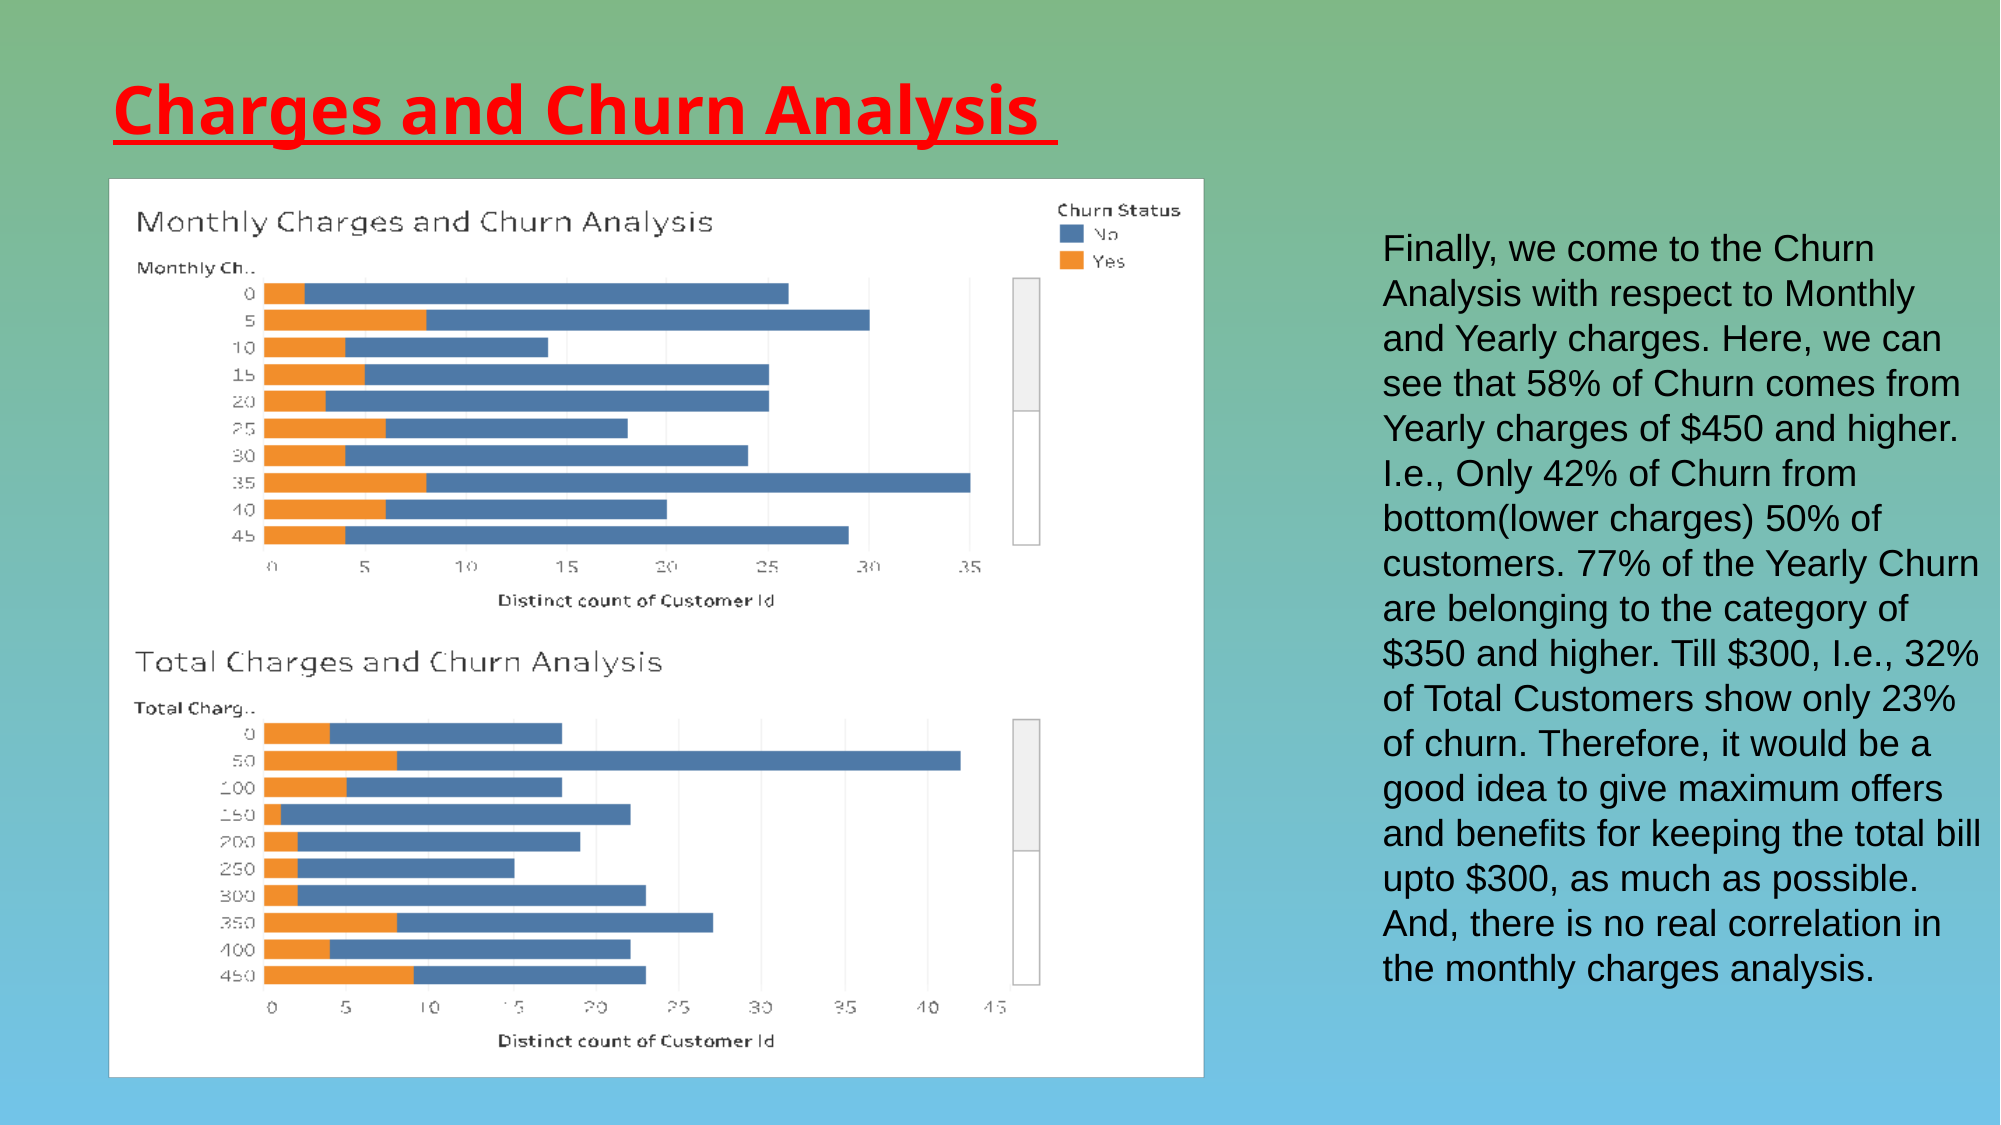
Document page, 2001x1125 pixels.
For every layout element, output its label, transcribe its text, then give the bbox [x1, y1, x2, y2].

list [27, 112, 1400, 1125]
text_box Finally, we come to the Churn Analysis with respect to Monthly and Yearly charges. Here, we can see that 58% of Churn comes from Yearly charges of $450 and higher. I.e., Only 42% of Churn from bottom(lower charges) 50% of customers. 77% of the Yearly Churn are belonging to the category of $350 and higher. Till $300, I.e., 32% of Total Customers show only 23% of churn. Therefore, it would be a good idea to give maximum offers and benefits for keeping the total bill upto $300, as much as possible. And, there is no real correlation in the monthly charges analysis. [1405, 215, 2000, 1041]
title Charges and Churn Analysis [97, 0, 1824, 215]
